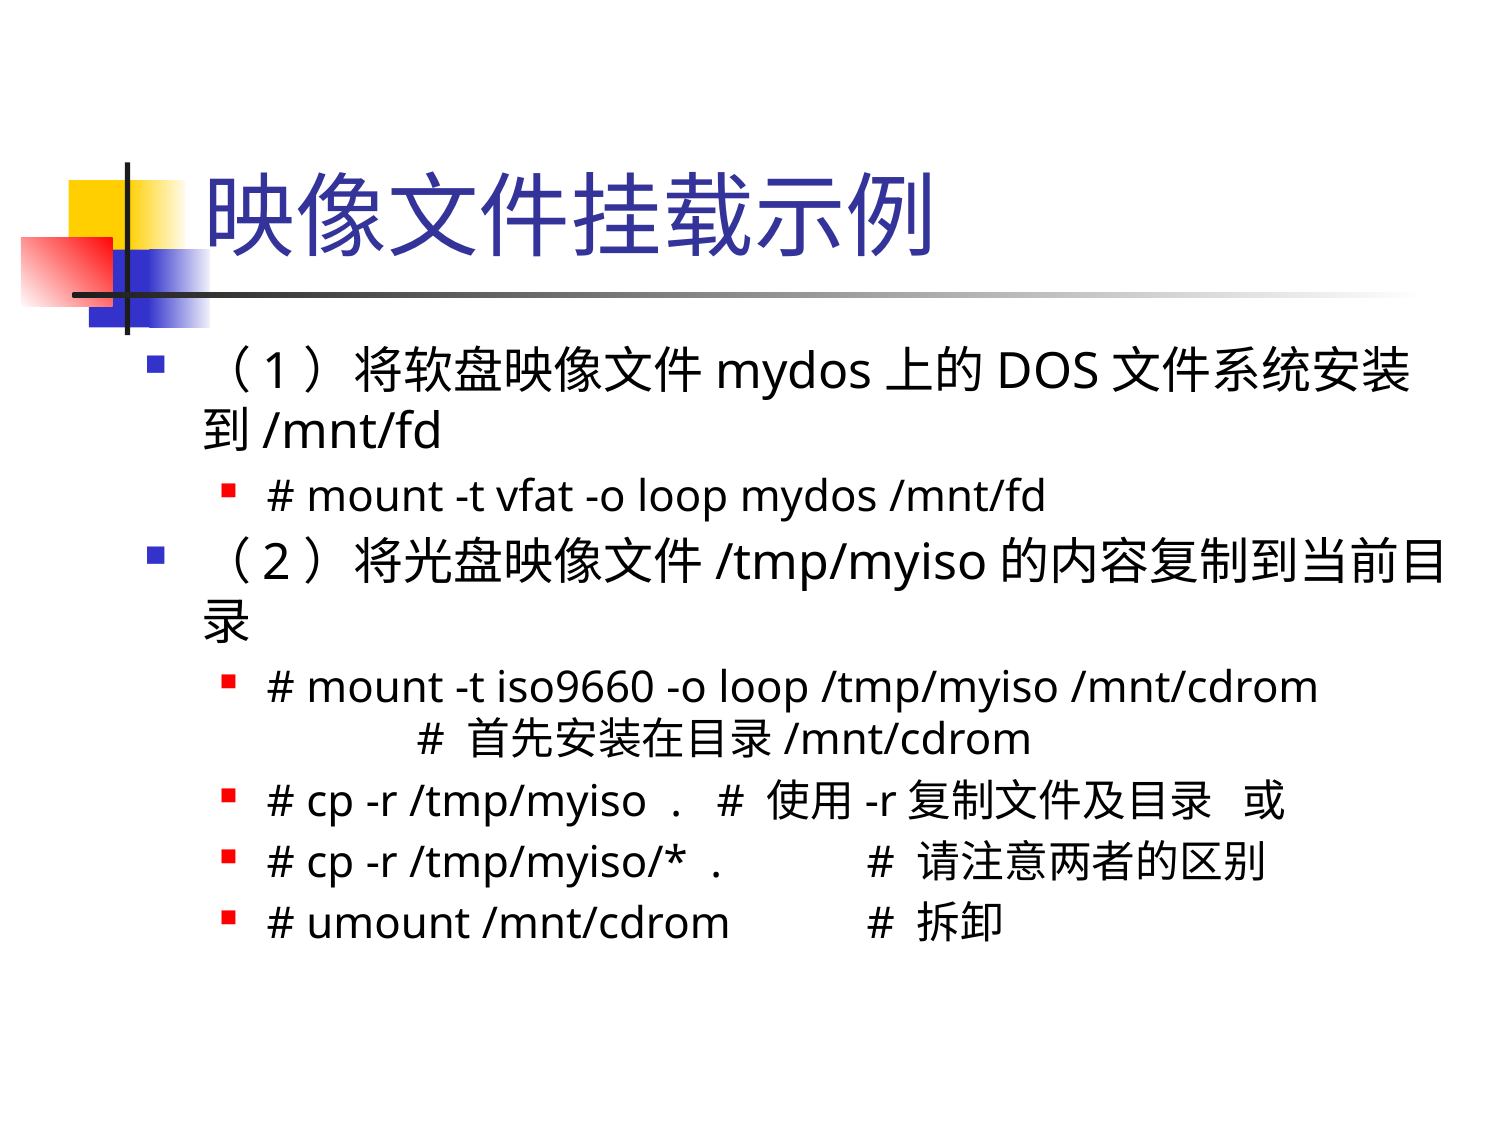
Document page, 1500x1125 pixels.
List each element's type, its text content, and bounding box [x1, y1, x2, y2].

list （1）将软盘映像文件mydos上的DOS文件系统安装到/mnt/fd # mount -t vfat -o loop mydos /mnt/fd （2）将光盘映像文件/tmp/myiso的内容复制到当前目录 # mount -t iso9660 -o loop /tmp/myiso /mnt/cdrom # 首先安装在目录/mnt/cdrom # cp -r /tmp/myiso . # 使用-r复制文件及目录 或 # cp -r /tmp/myiso/* . # 请注意两者的区别 # umount /mnt/cdrom # 拆卸 [129, 330, 1470, 1007]
title 映像文件挂载示例 [188, 34, 1468, 276]
